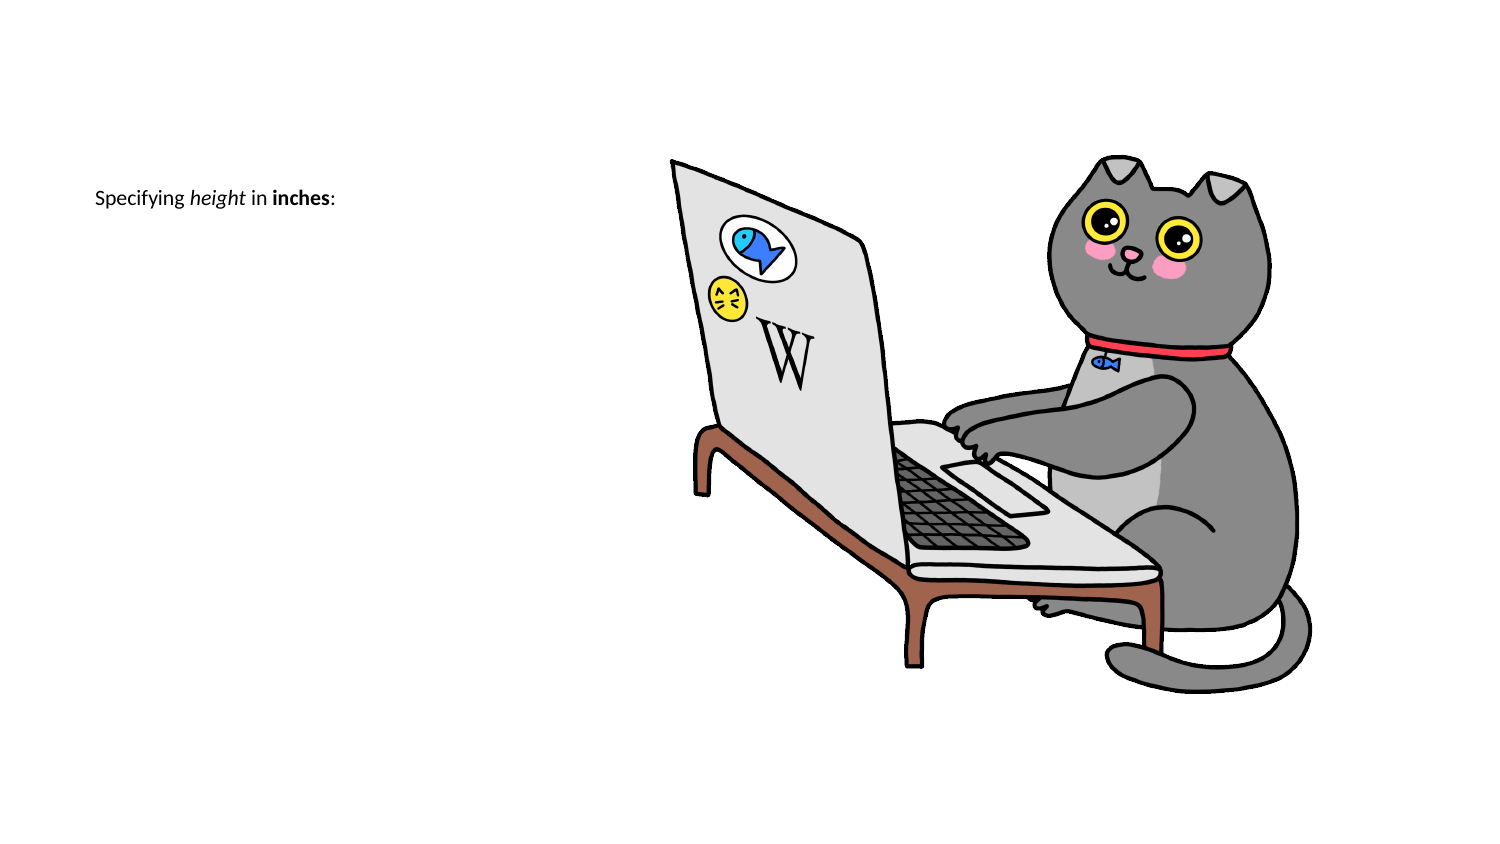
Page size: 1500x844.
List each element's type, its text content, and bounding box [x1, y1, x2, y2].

list Specifying height in inches: [75, 176, 569, 754]
picture [645, 33, 1365, 753]
